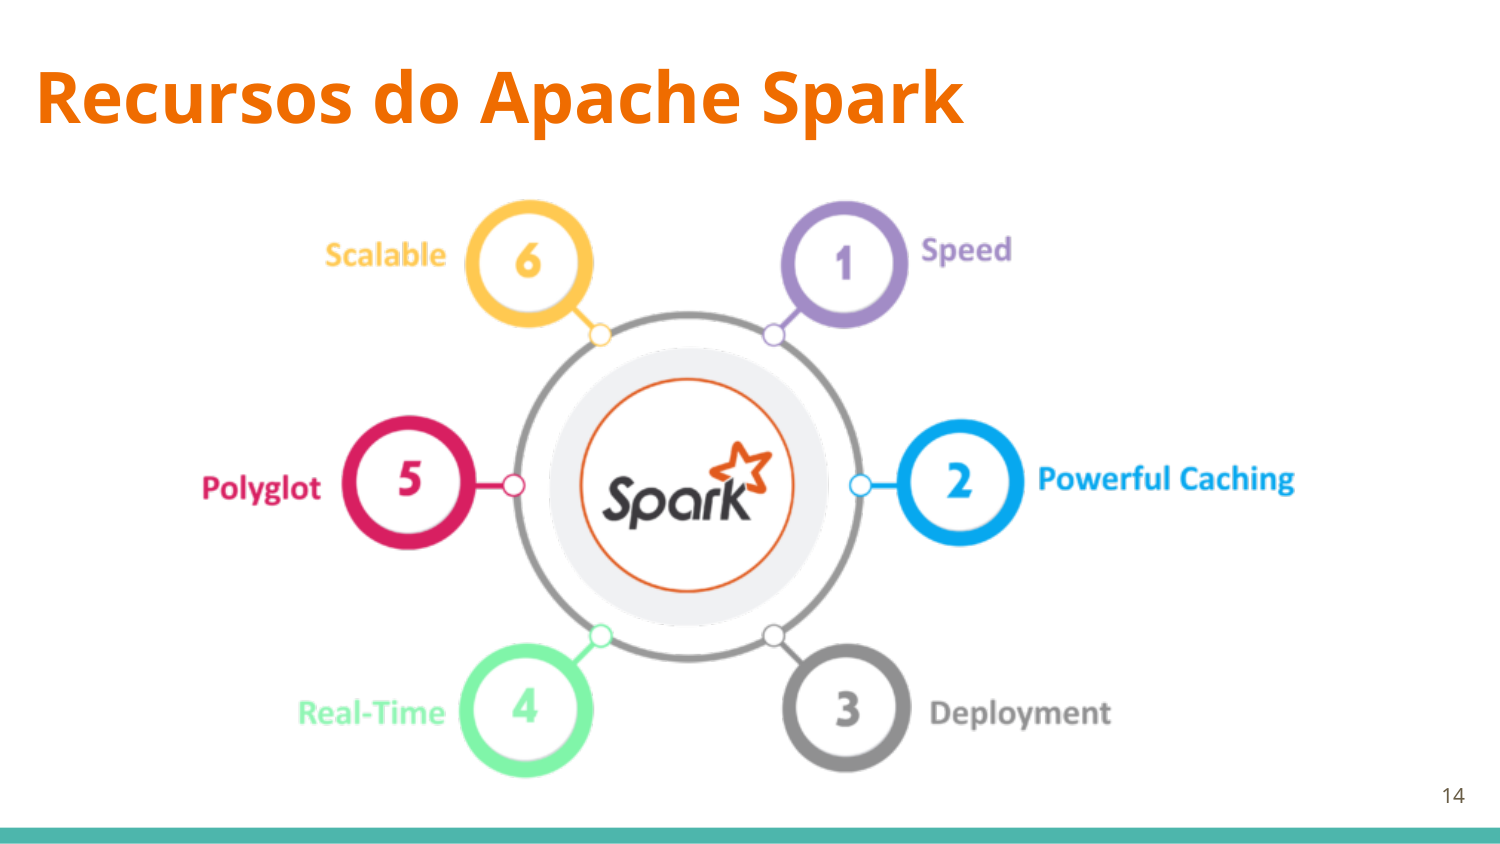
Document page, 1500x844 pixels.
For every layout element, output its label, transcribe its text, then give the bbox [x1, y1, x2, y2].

slide_number ‹#› [1389, 764, 1480, 830]
title Recursos do Apache Spark [19, 37, 1418, 154]
picture [180, 188, 1320, 794]
